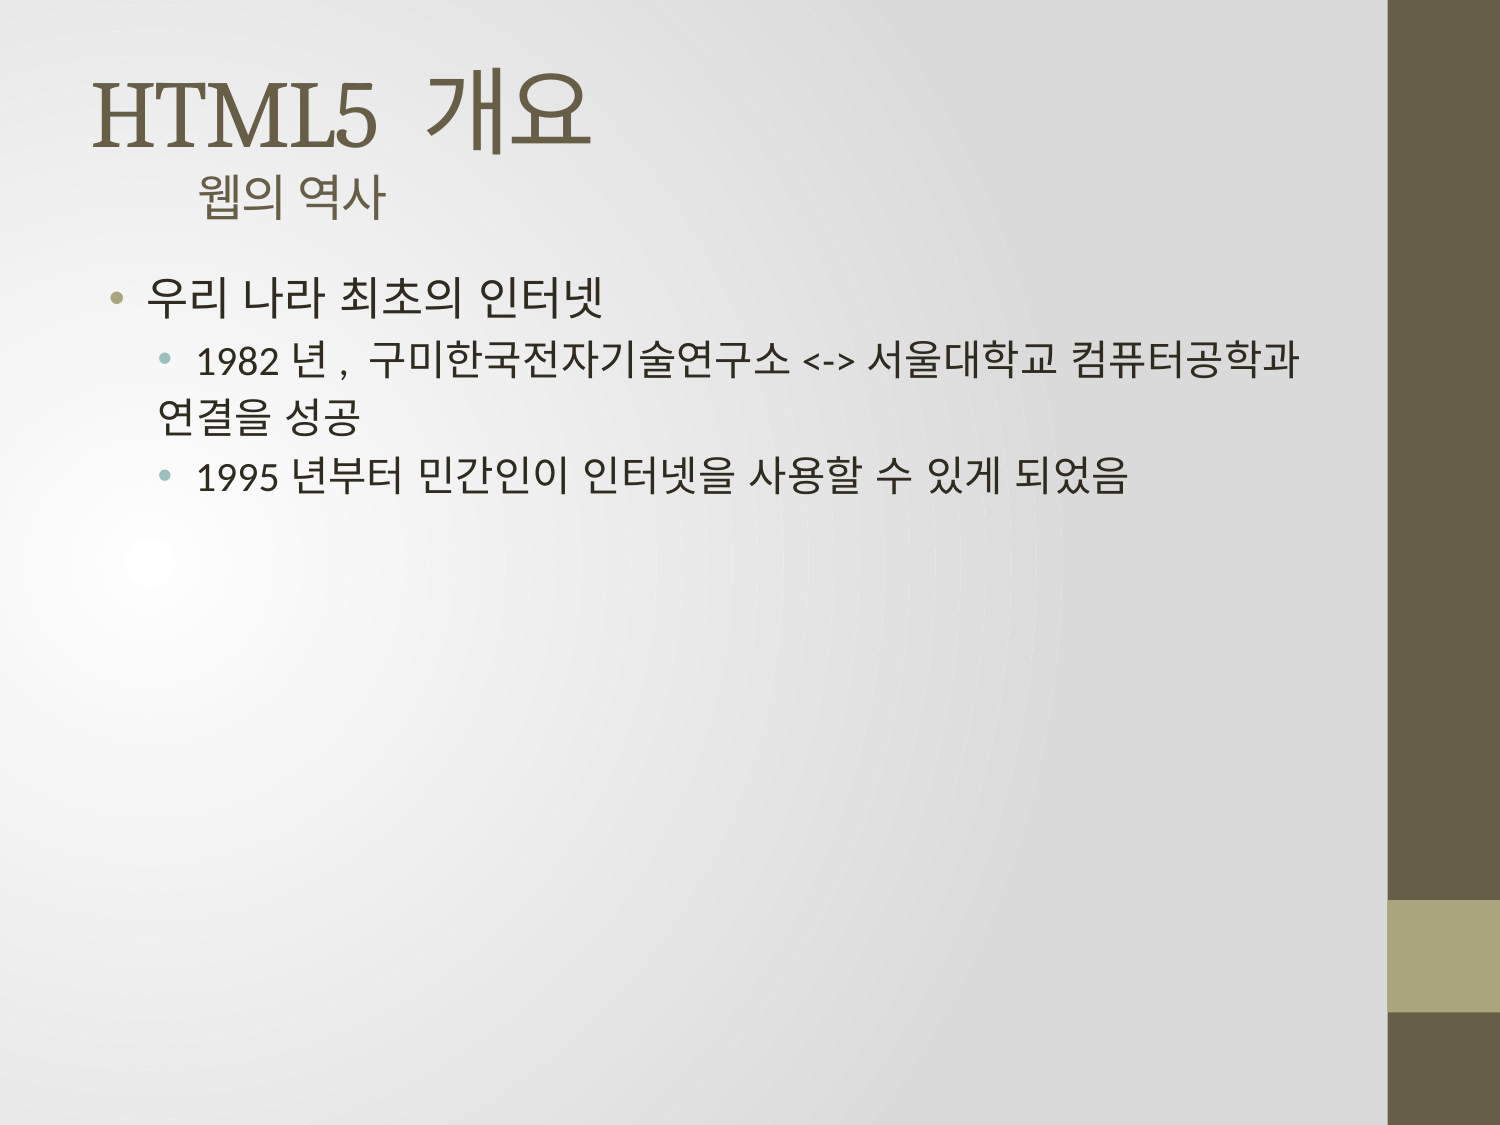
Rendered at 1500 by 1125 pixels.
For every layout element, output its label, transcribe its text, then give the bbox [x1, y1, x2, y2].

title HTML5 개요 웹의 역사 [75, 45, 1325, 233]
list 우리 나라 최초의 인터넷 1982년, 구미한국전자기술연구소<->서울대학교 컴퓨터공학과 연결을 성공 1995년부터 민간인이 인터넷을 사용할 수 있게 되었음 [75, 262, 1436, 1050]
